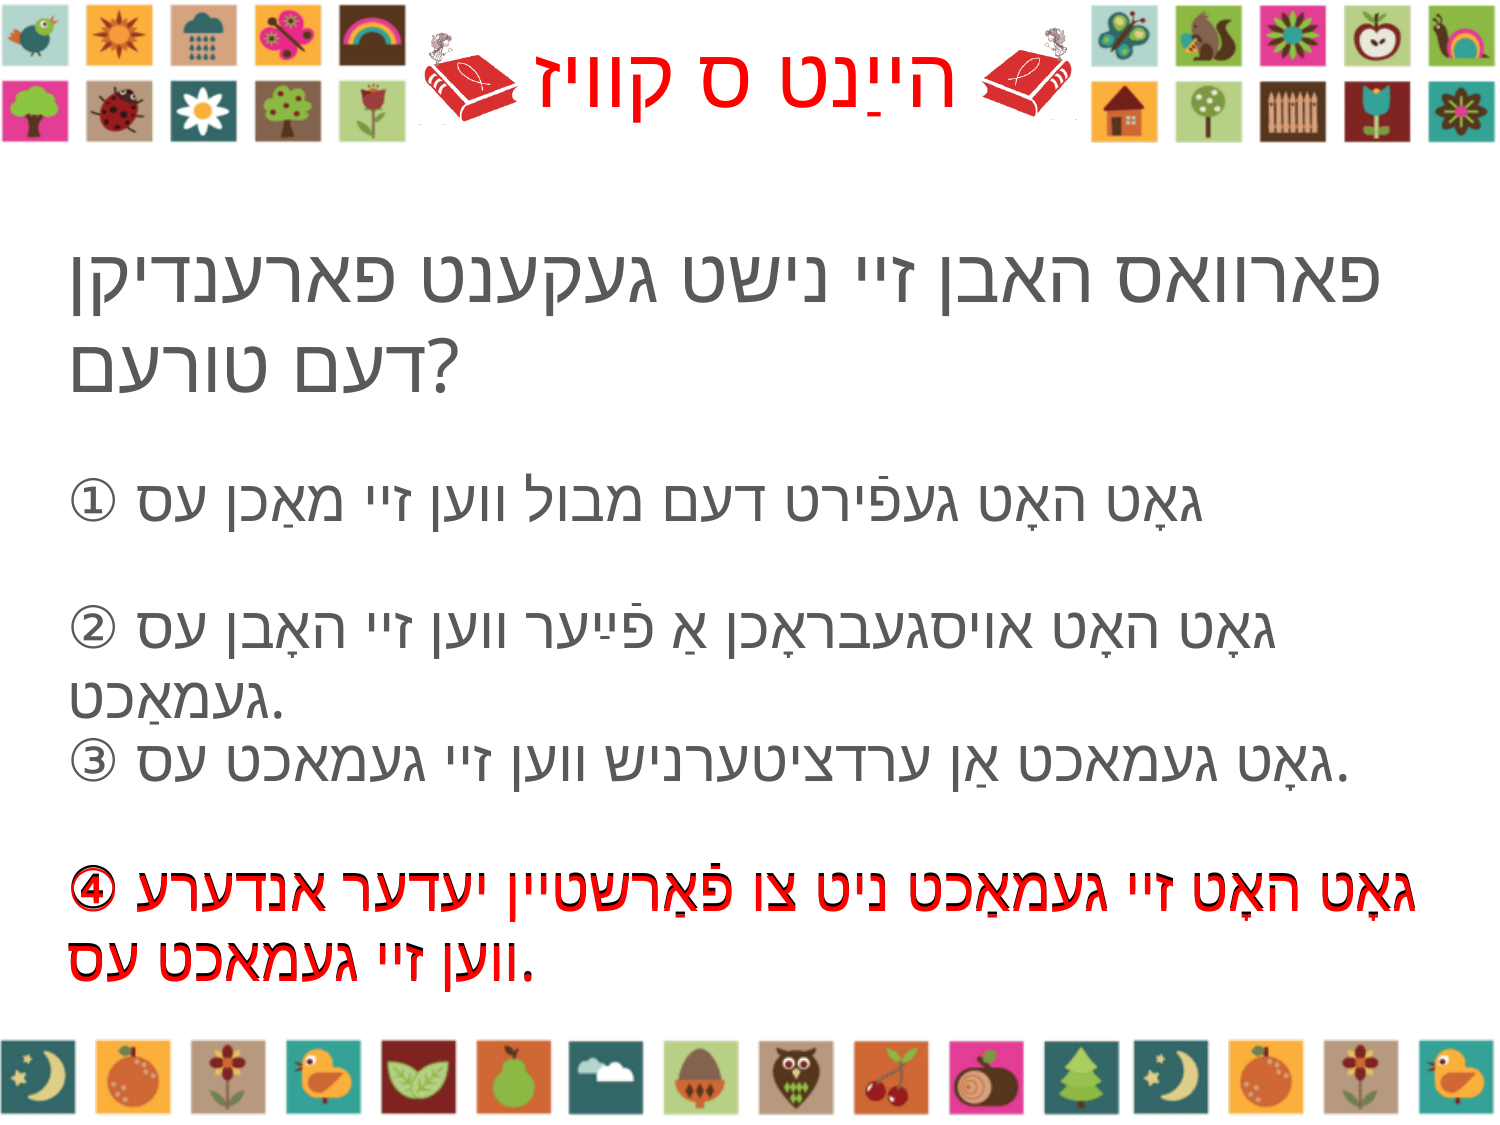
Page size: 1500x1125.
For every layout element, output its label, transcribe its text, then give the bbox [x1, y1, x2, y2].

text_box ② גאָט האָט אויסגעבראָכן אַ פֿײַער ווען זיי האָבן עס געמאַכט. [53, 582, 1436, 716]
text_box ① גאָט האָט געפֿירט דעם מבול ווען זיי מאַכן עס [53, 456, 1436, 541]
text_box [0, 1028, 1500, 1118]
text_box פארוואס האבן זיי נישט געקענט פארענדיקן דעם טורעם? [53, 219, 1436, 415]
text_box ④ גאָט האָט זיי געמאַכט ניט צו פֿאַרשטיין יעדער אנדערע ווען זיי געמאכט עס. [53, 845, 1483, 1001]
picture [0, 3, 550, 150]
text_box הייַנט ס קוויז [547, 16, 1078, 131]
picture [950, 3, 1500, 150]
text_box ③ גאָט געמאכט אַן ערדציטערניש ווען זיי געמאכט עס. [53, 716, 1483, 801]
